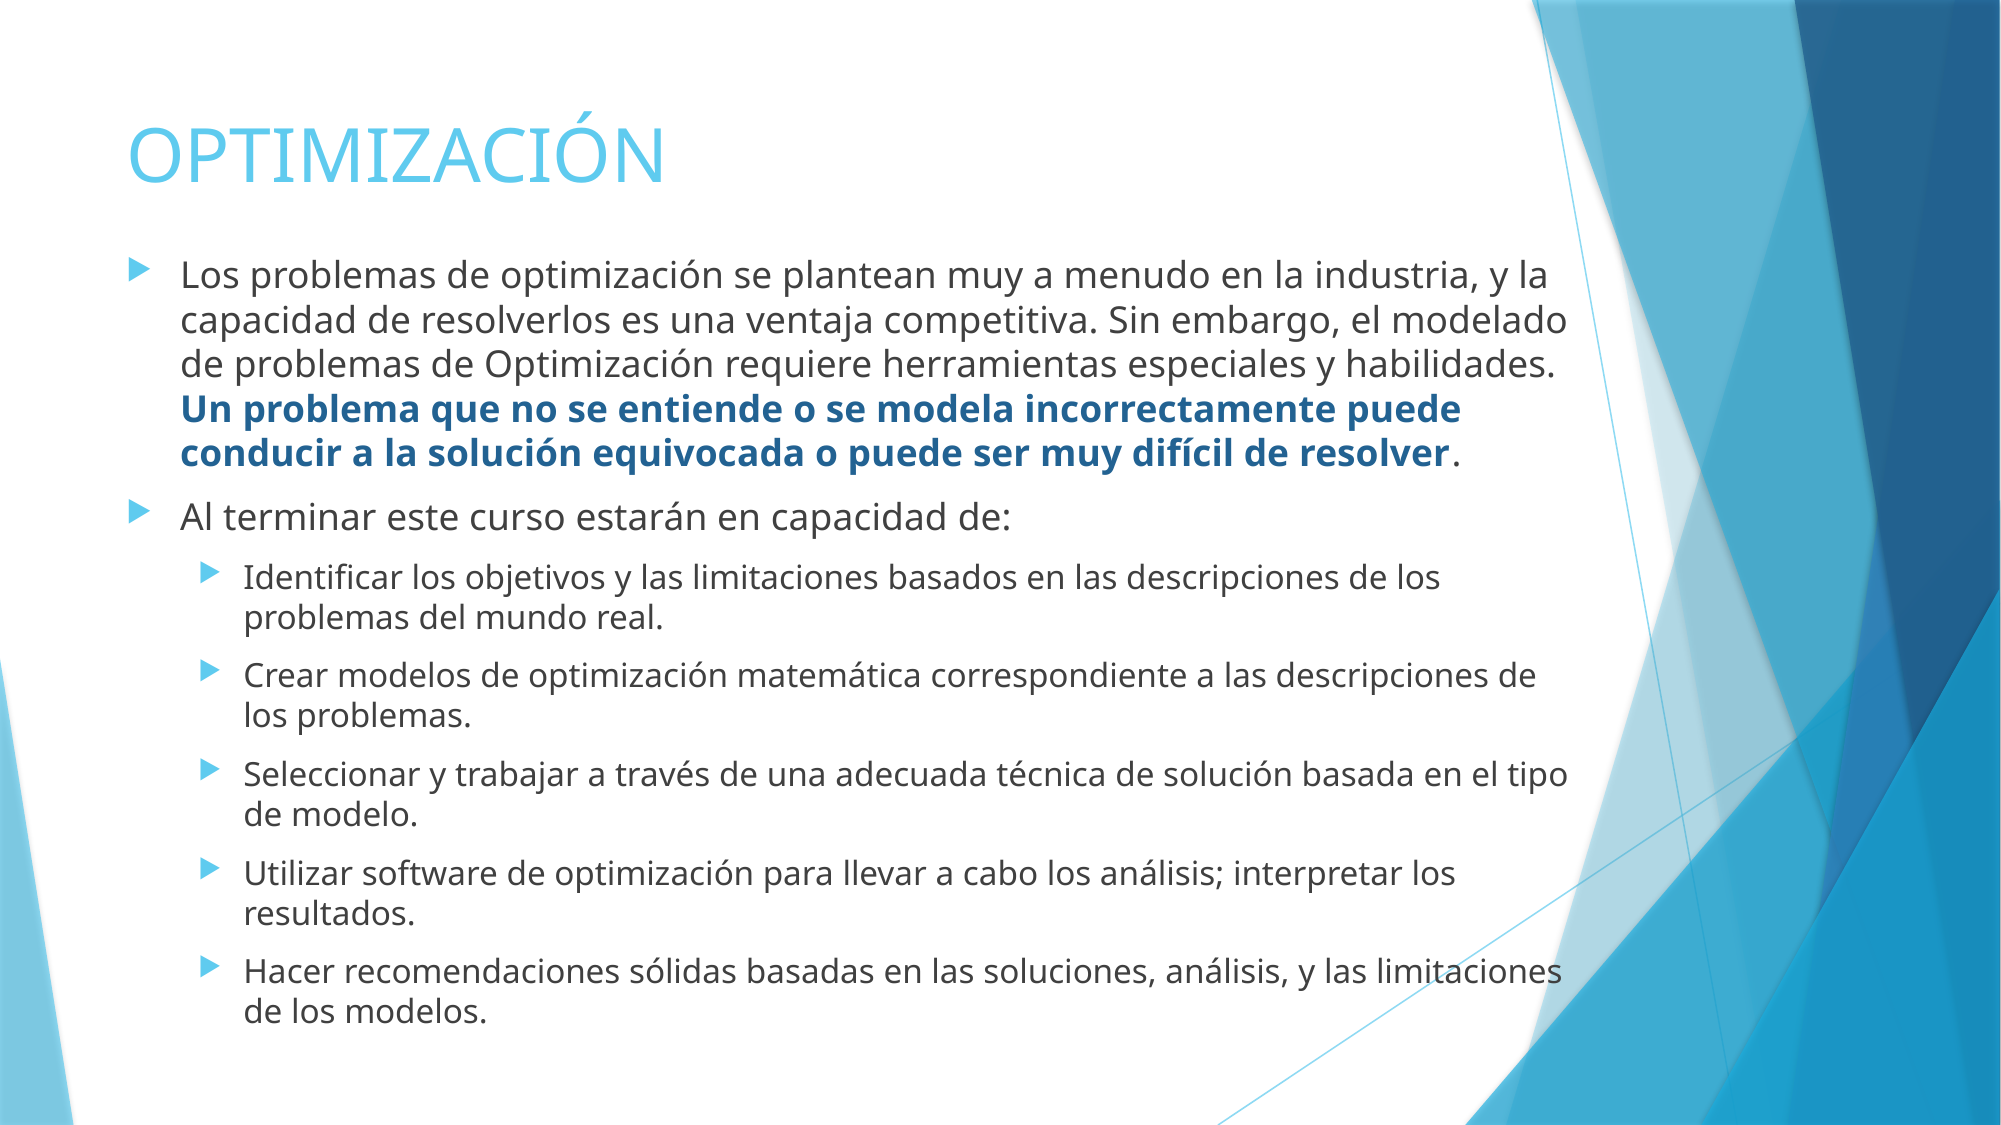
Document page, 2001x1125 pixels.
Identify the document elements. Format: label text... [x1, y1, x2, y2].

list Los problemas de optimización se plantean muy a menudo en la industria, y la capacidad de resolverlos es una ventaja competitiva. Sin embargo, el modelado de problemas de Optimización requiere herramientas especiales y habilidades. Un problema que no se entiende o se modela incorrectamente puede conducir a la solución equivocada o puede ser muy difícil de resolver. Al terminar este curso estarán en capacidad de: Identificar los objetivos y las limitaciones basados en las descripciones de los problemas del mundo real. Crear modelos de optimización matemática correspondiente a las descripciones de los problemas. Seleccionar y trabajar a través de una adecuada técnica de solución basada en el tipo de modelo. Utilizar software de optimización para llevar a cabo los análisis; interpretar los resultados. Hacer recomendaciones sólidas basadas en las soluciones, análisis, y las limitaciones de los modelos. [111, 244, 1587, 1087]
title OPTIMIZACIÓN [111, 99, 1522, 244]
